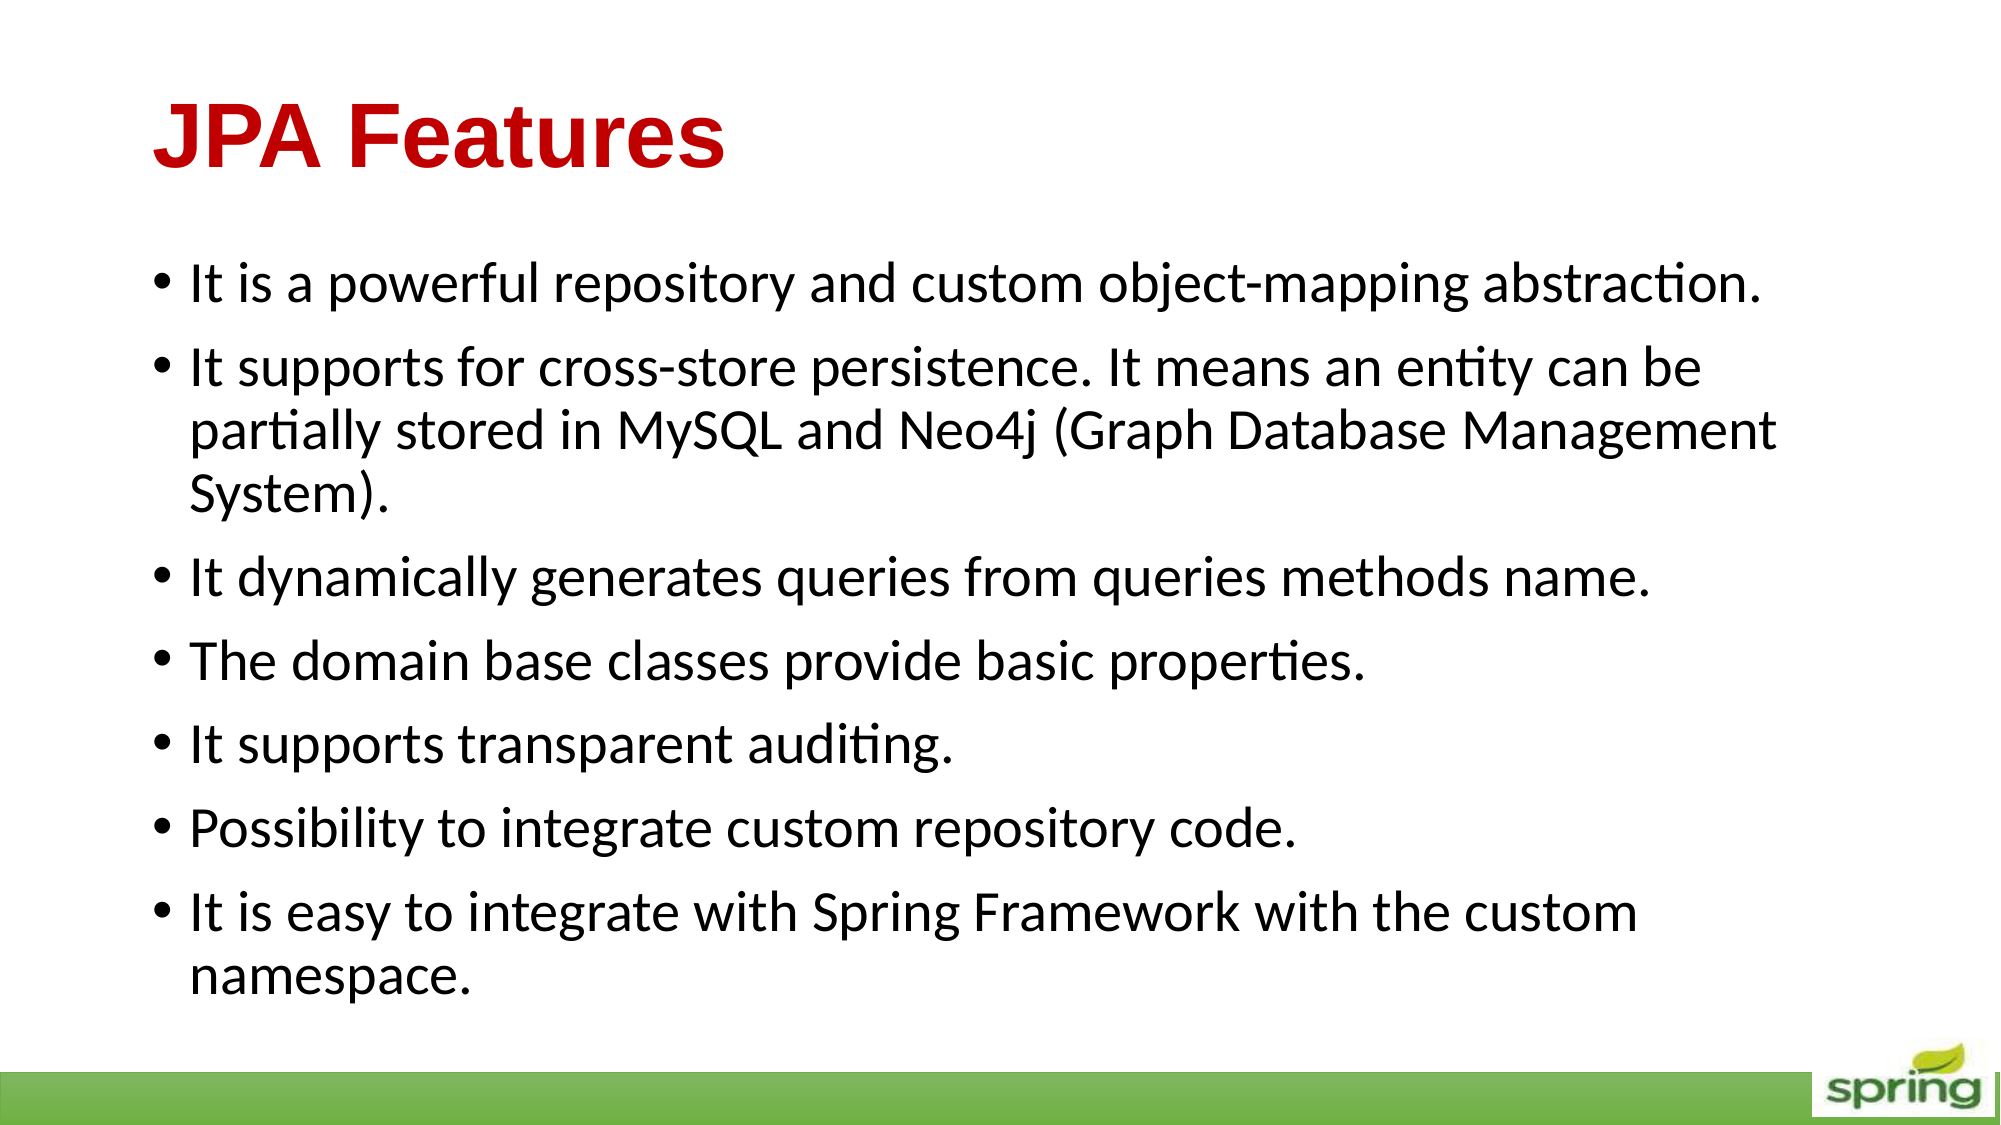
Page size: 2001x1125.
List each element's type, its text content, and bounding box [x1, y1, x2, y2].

picture [1812, 1038, 1995, 1117]
title JPA Features [137, 59, 1863, 216]
list It is a powerful repository and custom object-mapping abstraction. It supports for cross-store persistence. It means an entity can be partially stored in MySQL and Neo4j (Graph Database Management System). It dynamically generates queries from queries methods name. The domain base classes provide basic properties. It supports transparent auditing. Possibility to integrate custom repository code. It is easy to integrate with Spring Framework with the custom namespace. [137, 245, 1863, 1039]
